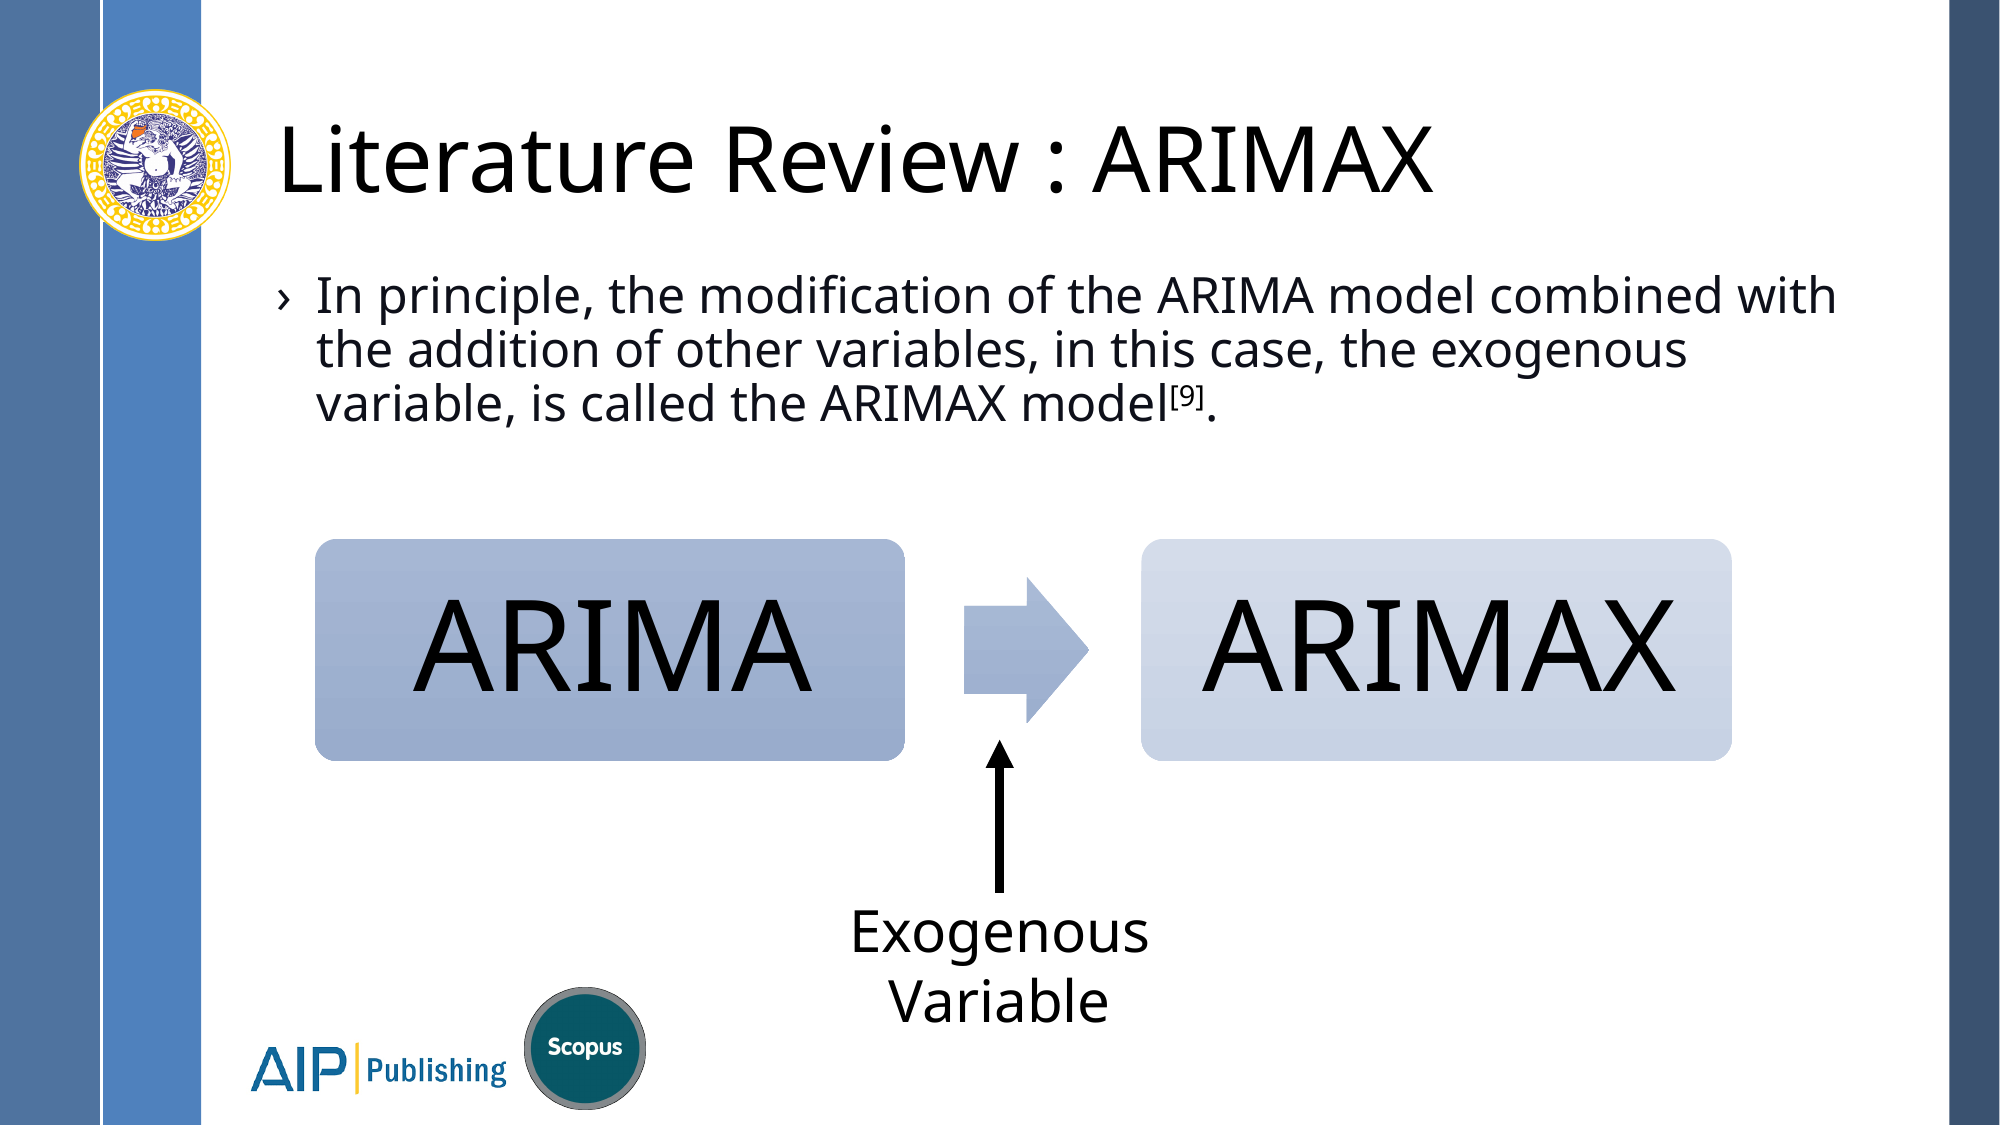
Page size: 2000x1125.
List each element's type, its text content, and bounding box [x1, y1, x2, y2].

picture [79, 89, 231, 241]
list In principle, the modification of the ARIMA model combined with the addition of other variables, in this case, the exogenous variable, is called the ARIMAX model[9]. [261, 262, 1867, 1013]
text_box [314, 538, 1733, 761]
text_box Exogenous Variable [751, 892, 1249, 1036]
title Literature Review : ARIMAX [261, 70, 1867, 220]
picture [237, 1013, 646, 1121]
